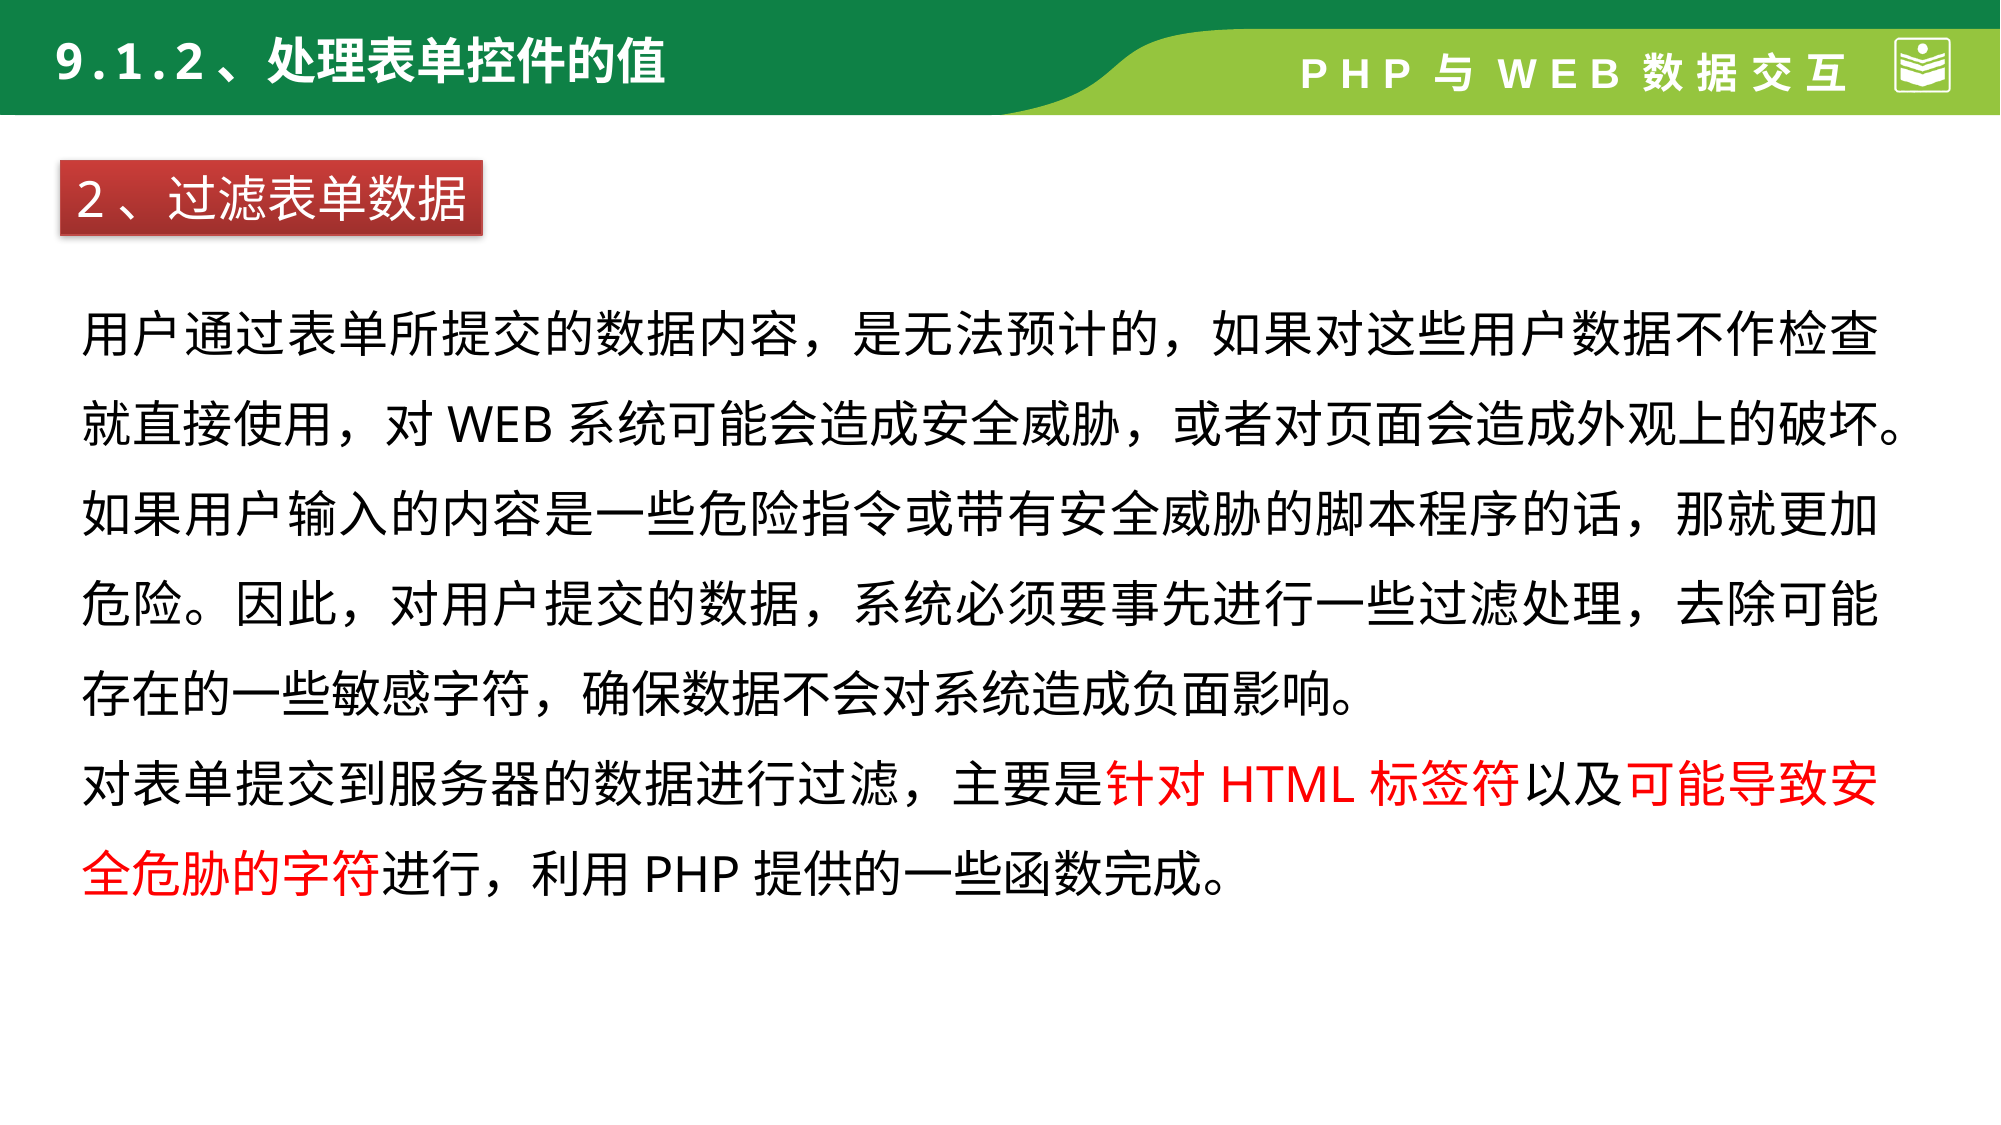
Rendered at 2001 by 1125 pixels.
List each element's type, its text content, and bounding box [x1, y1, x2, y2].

picture [1893, 37, 1951, 93]
text_box [0, 0, 2000, 116]
text_box 用户通过表单所提交的数据内容，是无法预计的，如果对这些用户数据不作检查就直接使用，对WEB系统可能会造成安全威胁，或者对页面会造成外观上的破坏。 如果用户输入的内容是一些危险指令或带有安全威胁的脚本程序的话，那就更加危险。因此，对用户提交的数据，系统必须要事先进行一些过滤处理，去除可能存在的一些敏感字符，确保数据不会对系统造成负面影响。 对表单提交到服务器的数据进行过滤，主要是针对HTML标签符以及可能导致安全危胁的字符进行，利用PHP提供的一些函数完成。 [66, 265, 1895, 911]
text_box [999, 28, 2000, 116]
text_box PHP与WEB数据交互 [1285, 39, 1863, 104]
text_box 2、过滤表单数据 [60, 160, 483, 236]
text_box 9.1.2、处理表单控件的值 [39, 21, 693, 97]
